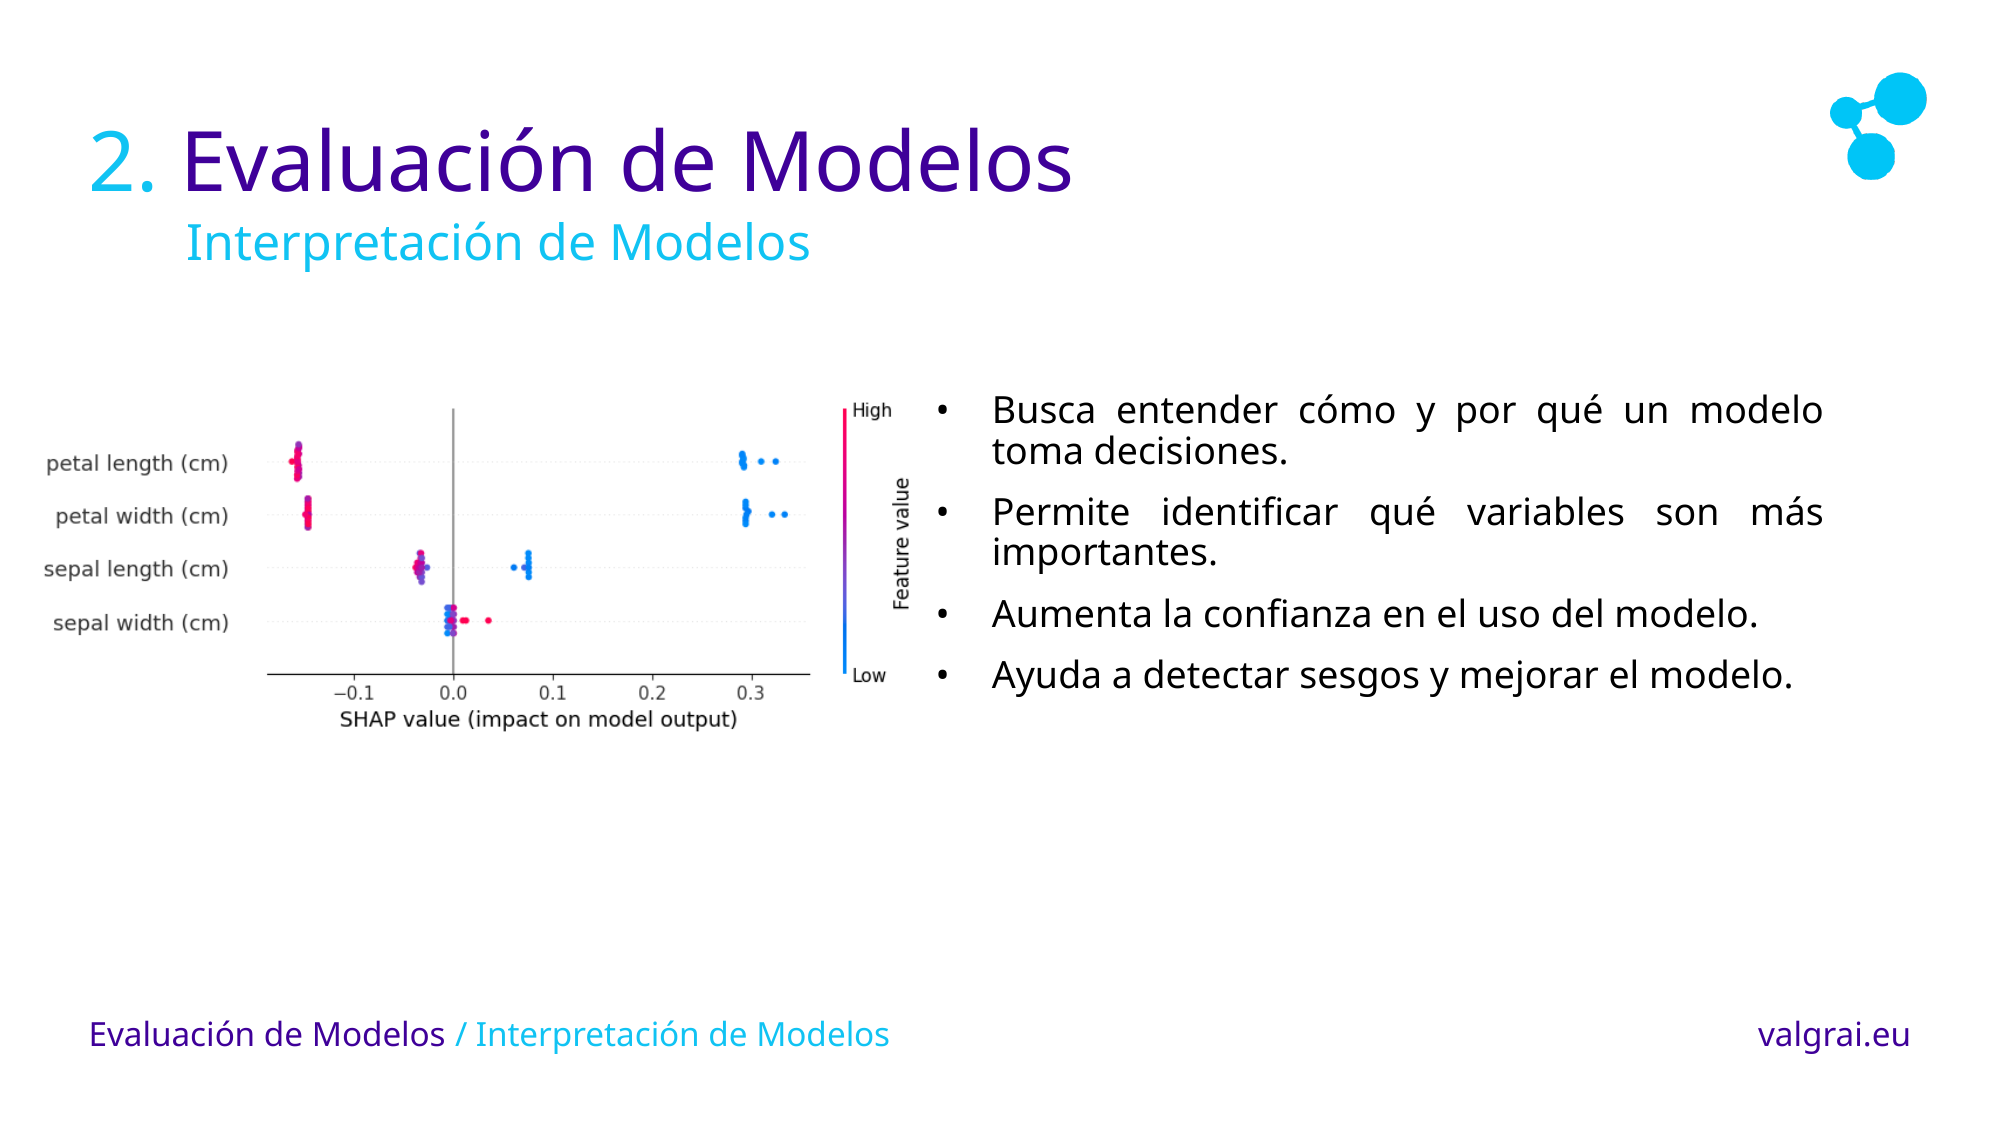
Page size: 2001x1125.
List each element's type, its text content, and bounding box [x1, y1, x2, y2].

picture [1858, 106, 1927, 180]
title 2. Evaluación de Modelos [73, 124, 1799, 205]
picture [32, 391, 926, 742]
text_box Interpretación de Modelos [171, 204, 1799, 285]
text_box valgrai.eu [1405, 1018, 1927, 1054]
list Busca entender cómo y por qué un modelo toma decisiones. Permite identificar qué variables son más importantes. Aumenta la confianza en el uso del modelo. Ayuda a detectar sesgos y mejorar el modelo. [901, 383, 1840, 742]
text_box Evaluación de Modelos / Interpretación de Modelos [73, 1018, 1227, 1054]
picture [1828, 71, 1927, 180]
